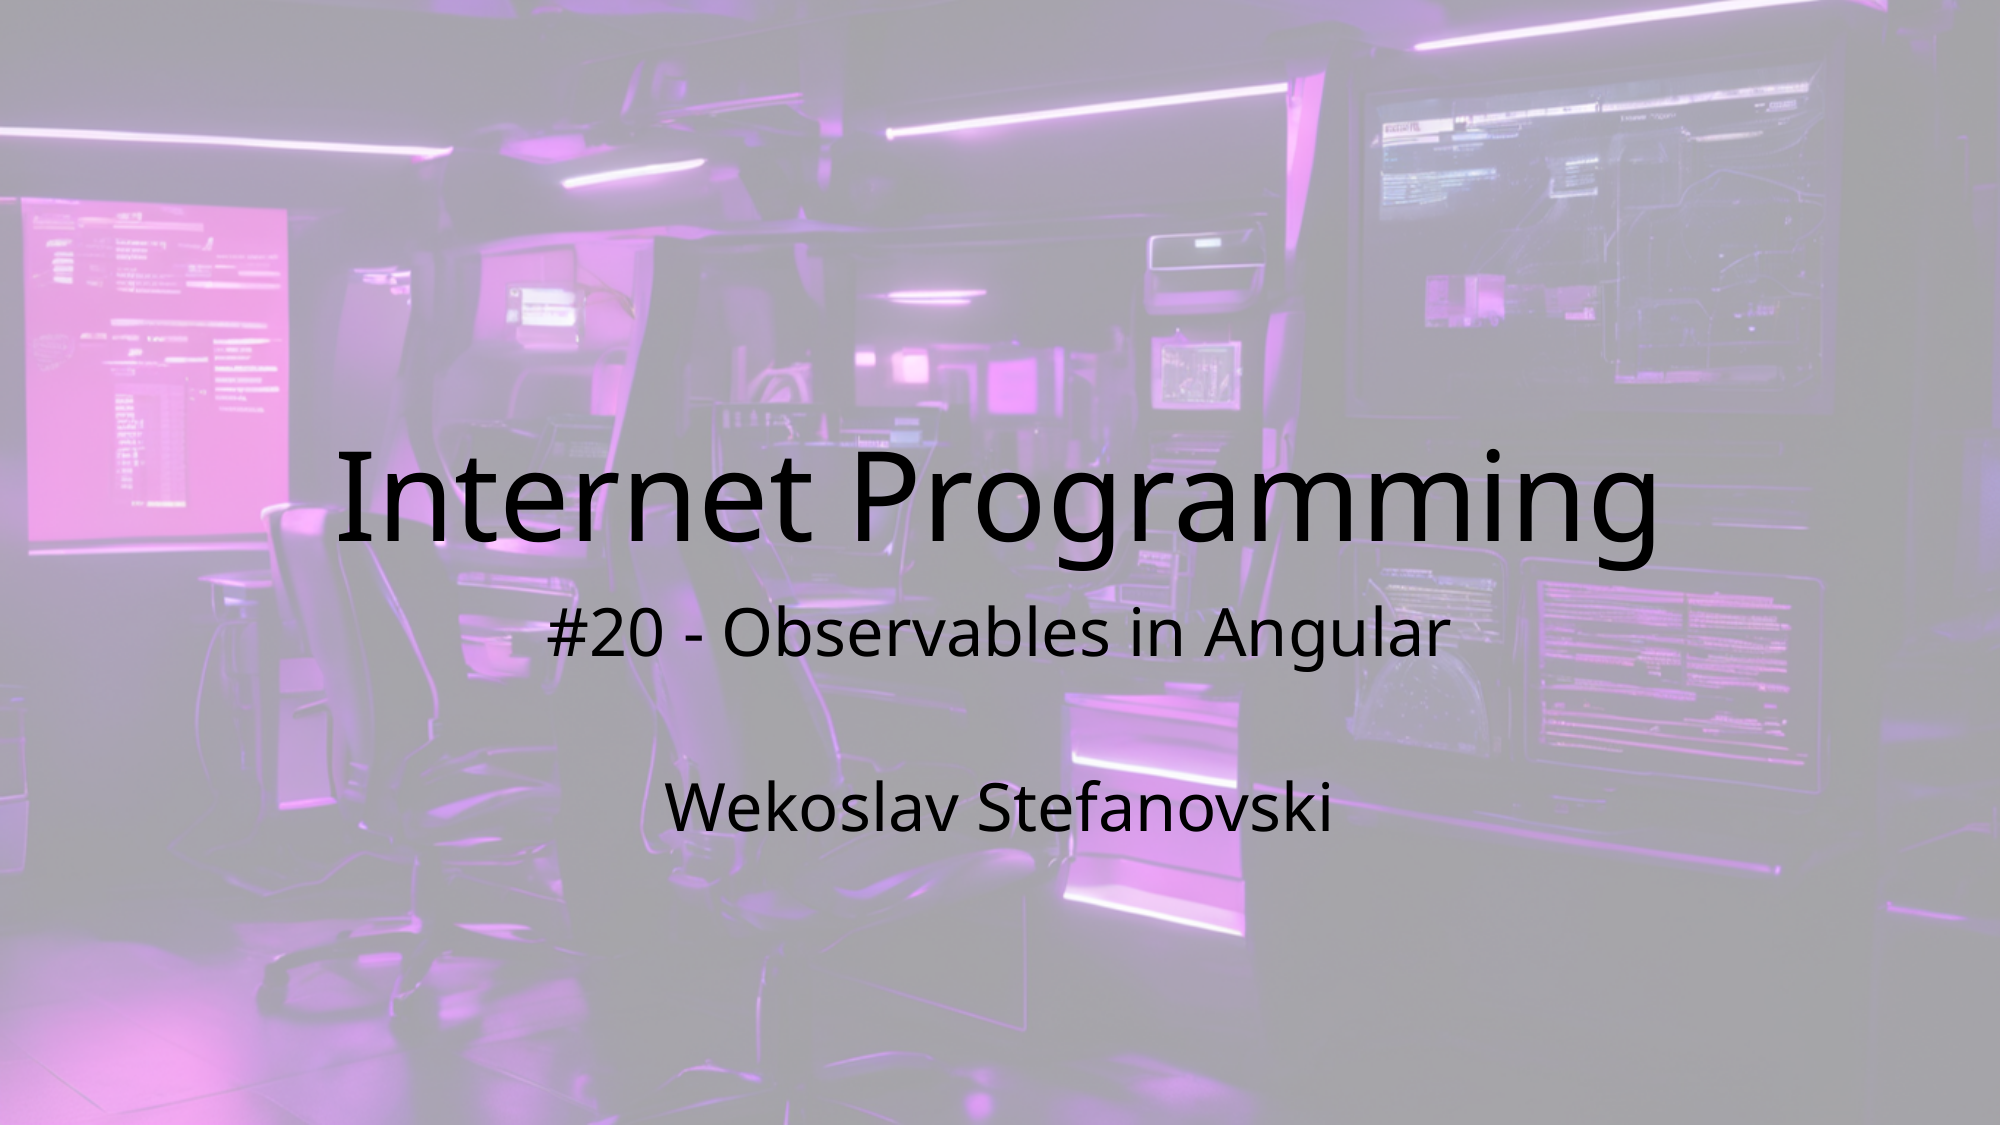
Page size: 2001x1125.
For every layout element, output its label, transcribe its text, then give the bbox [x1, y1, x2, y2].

subtitle #20 - Observables in Angular Wekoslav Stefanovski [249, 590, 1750, 863]
title Internet Programming [249, 184, 1750, 576]
